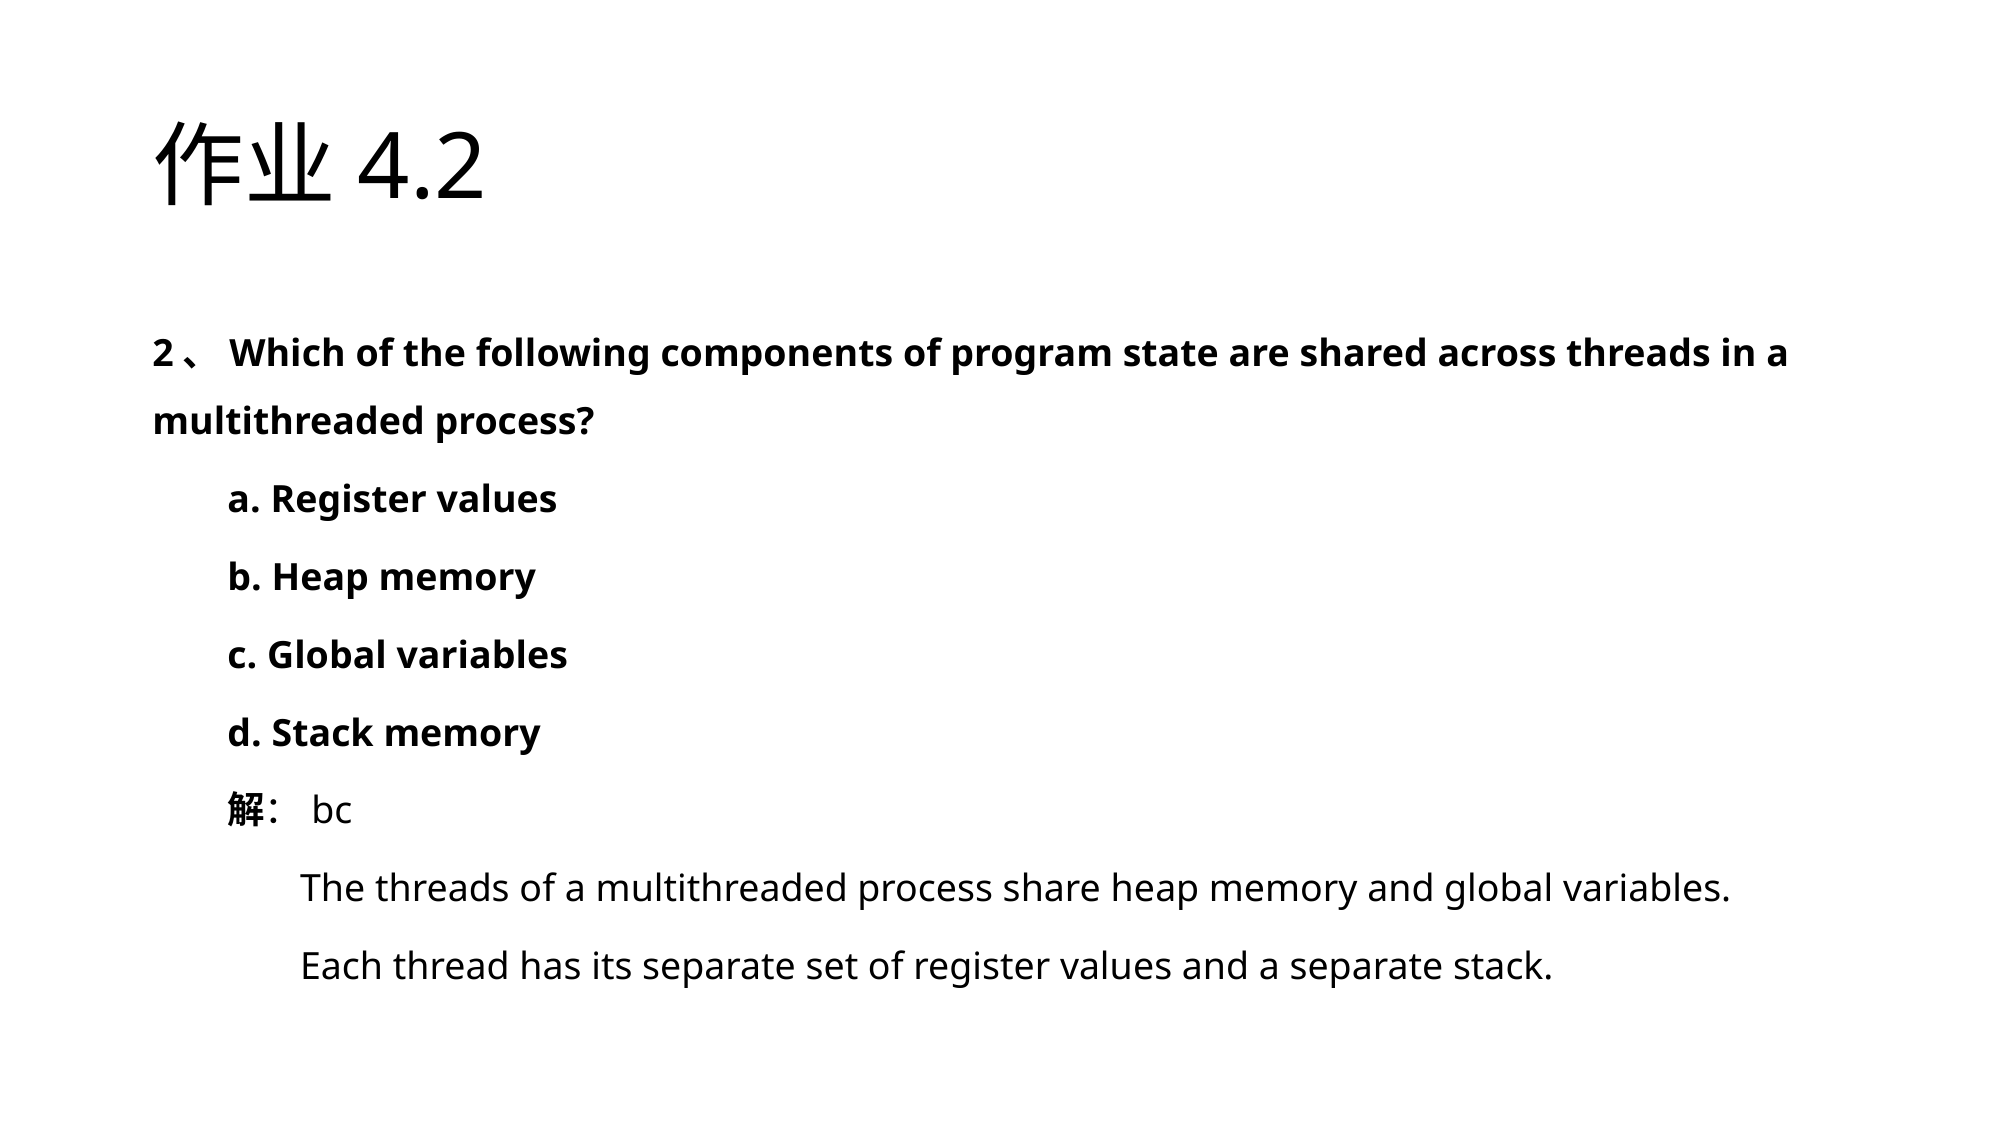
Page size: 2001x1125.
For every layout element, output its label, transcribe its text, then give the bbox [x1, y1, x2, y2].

title 作业4.2 [137, 59, 1863, 278]
list 2、Which of the following components of program state are shared across threads in a multithreaded process? a. Register values b. Heap memory c. Global variables d. Stack memory 解：bc The threads of a multithreaded process share heap memory and global variables. Each thread has its separate set of register values and a separate stack. [137, 299, 1863, 1014]
